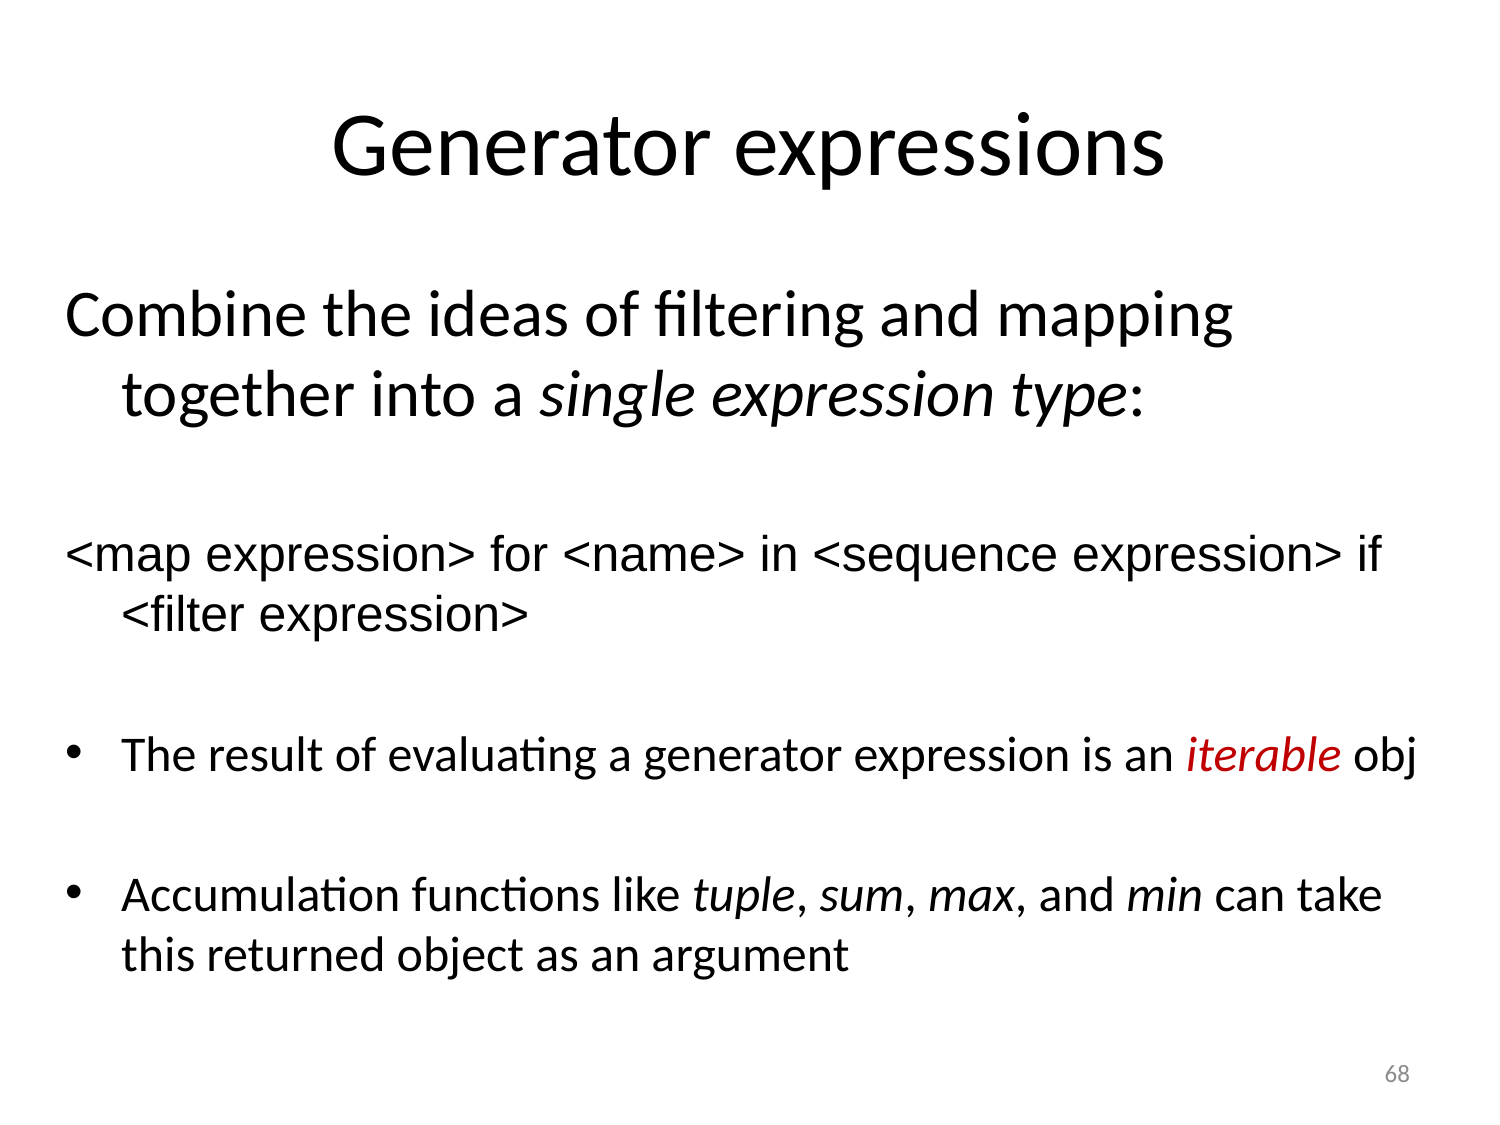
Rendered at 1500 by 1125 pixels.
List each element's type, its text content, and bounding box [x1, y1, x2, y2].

title Generator expressions [75, 45, 1425, 233]
list Combine the ideas of filtering and mapping together into a single expression type: <map expression> for <name> in <sequence expression> if <filter expression> The result of evaluating a generator expression is an iterable obj Accumulation functions like tuple, sum, max, and min can take this returned object as an argument [50, 262, 1475, 1038]
slide_number 68 [1074, 1042, 1425, 1103]
